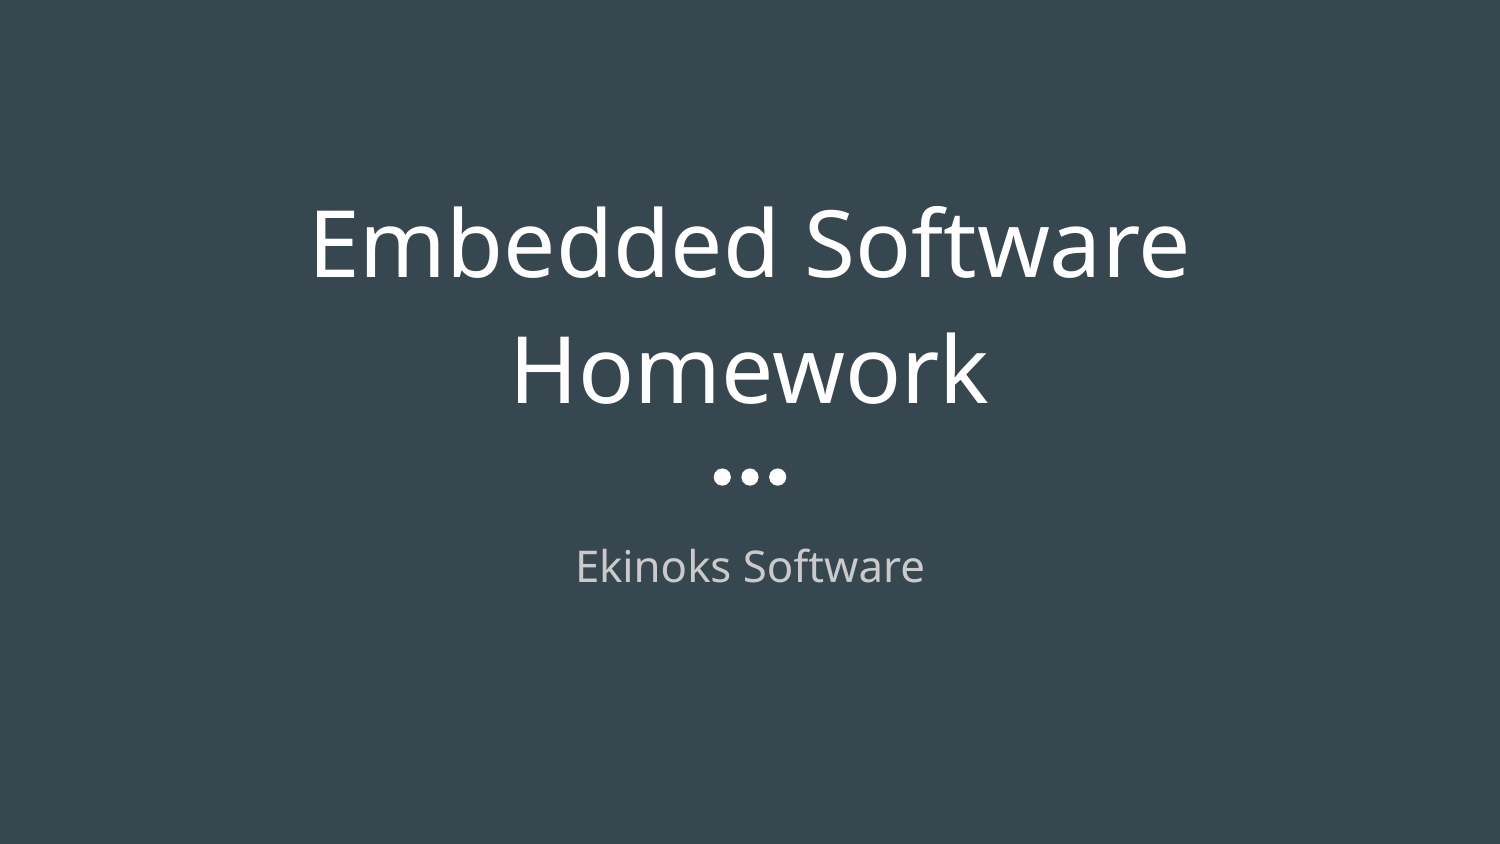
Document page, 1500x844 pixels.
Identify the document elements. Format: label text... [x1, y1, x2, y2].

subtitle Ekinoks Software [110, 520, 1390, 651]
title Embedded Software Homework [110, 162, 1390, 447]
